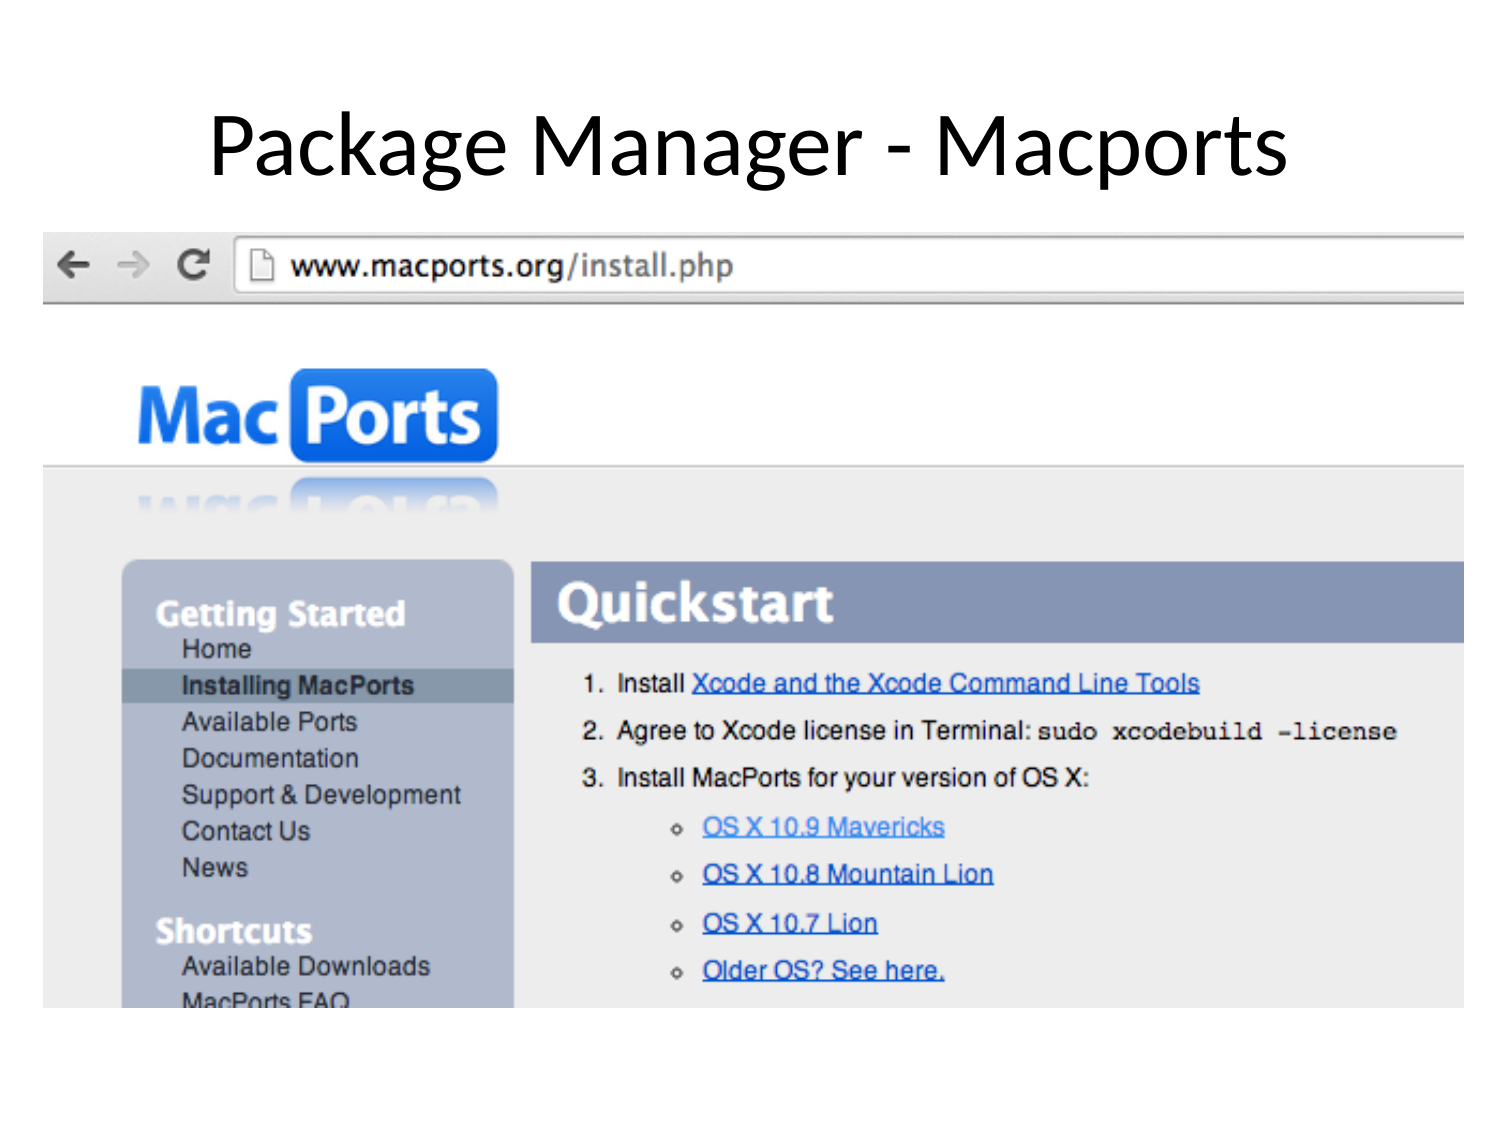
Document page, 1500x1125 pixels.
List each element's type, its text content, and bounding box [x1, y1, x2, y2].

title Package Manager - Macports [75, 45, 1425, 230]
picture [43, 232, 1464, 1008]
